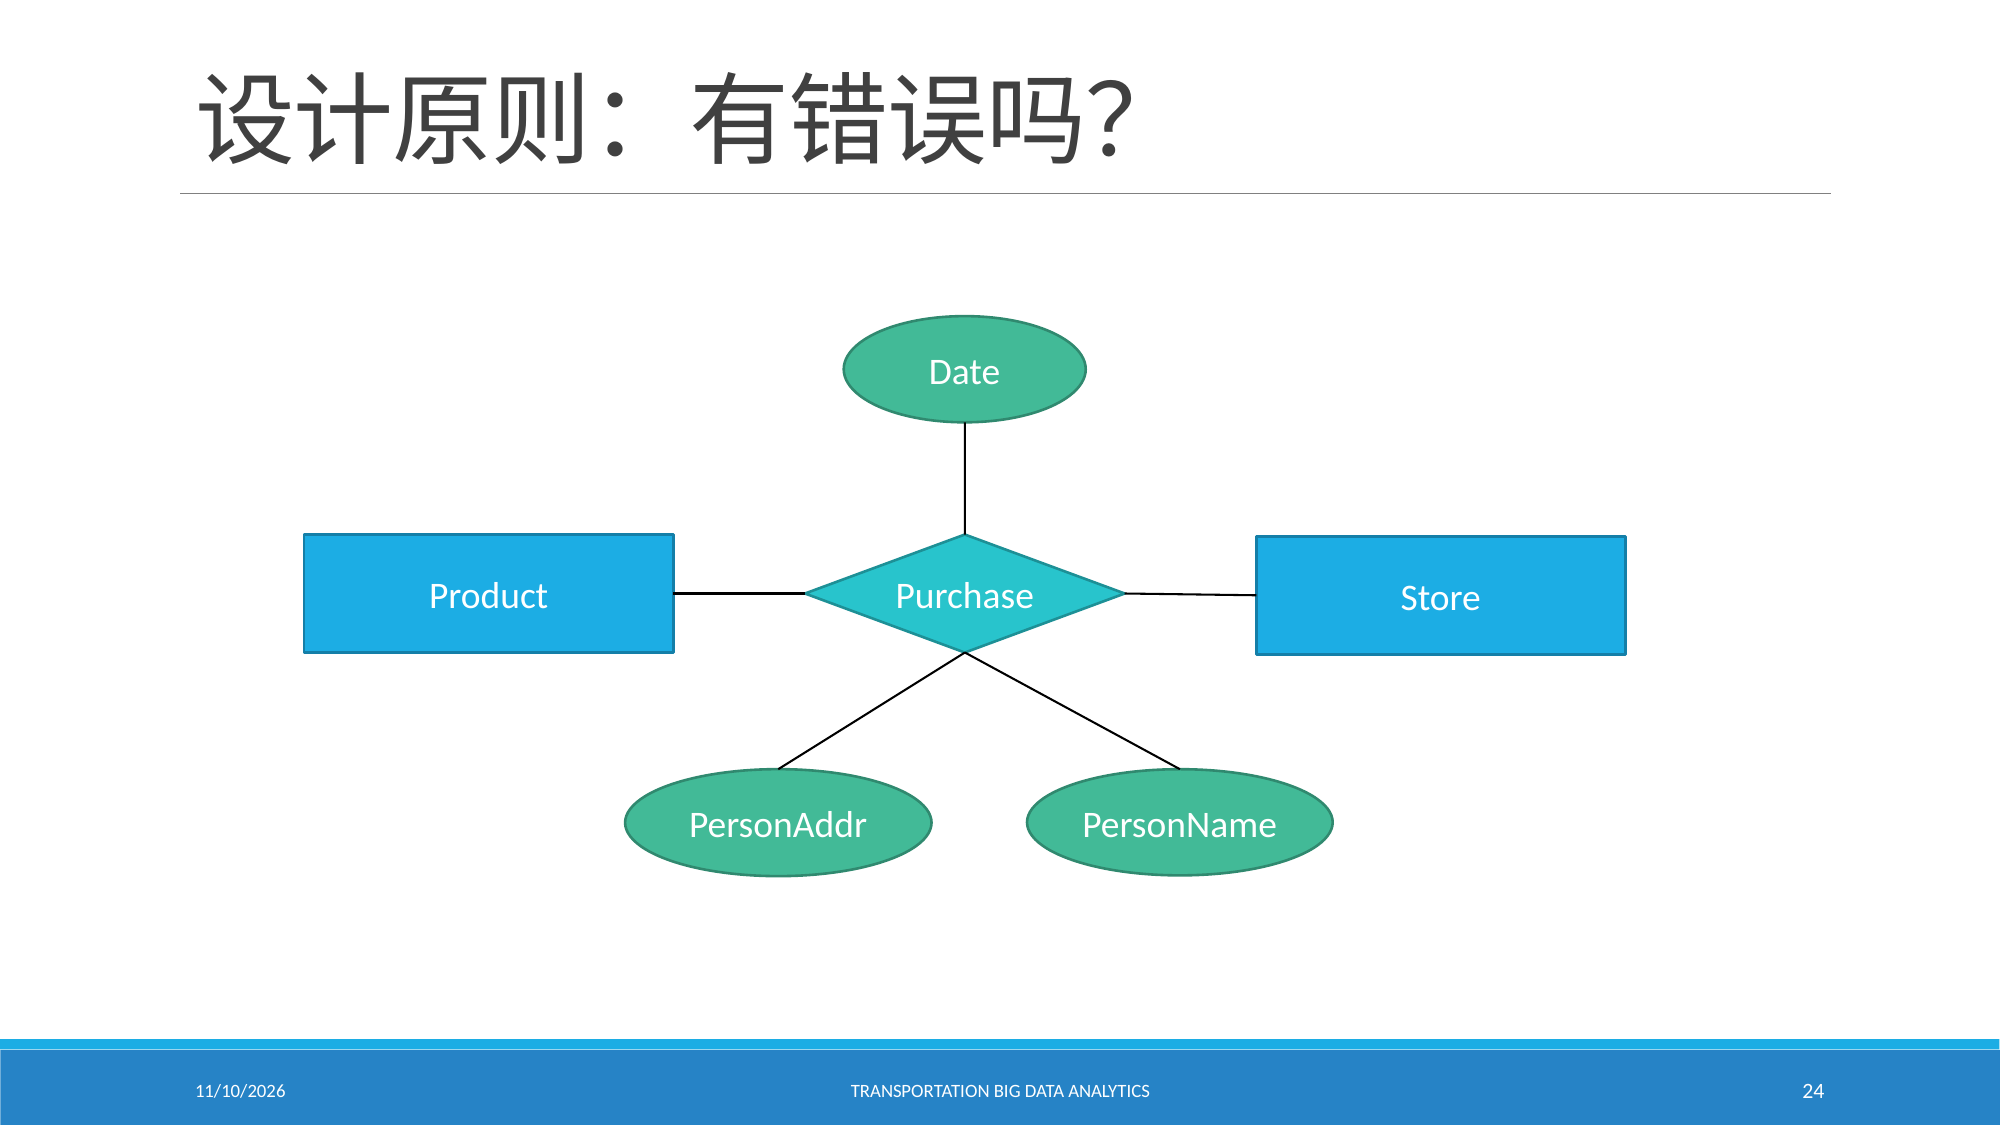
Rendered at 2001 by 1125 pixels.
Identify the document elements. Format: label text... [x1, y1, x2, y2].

footer Transportation Big Data Analytics [604, 1059, 1396, 1120]
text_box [303, 315, 1627, 877]
slide_number 24 [1624, 1059, 1840, 1120]
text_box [964, 652, 1181, 770]
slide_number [180, 1059, 586, 1120]
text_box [777, 652, 963, 770]
title 设计原则：有错误吗？ [180, 20, 1830, 185]
